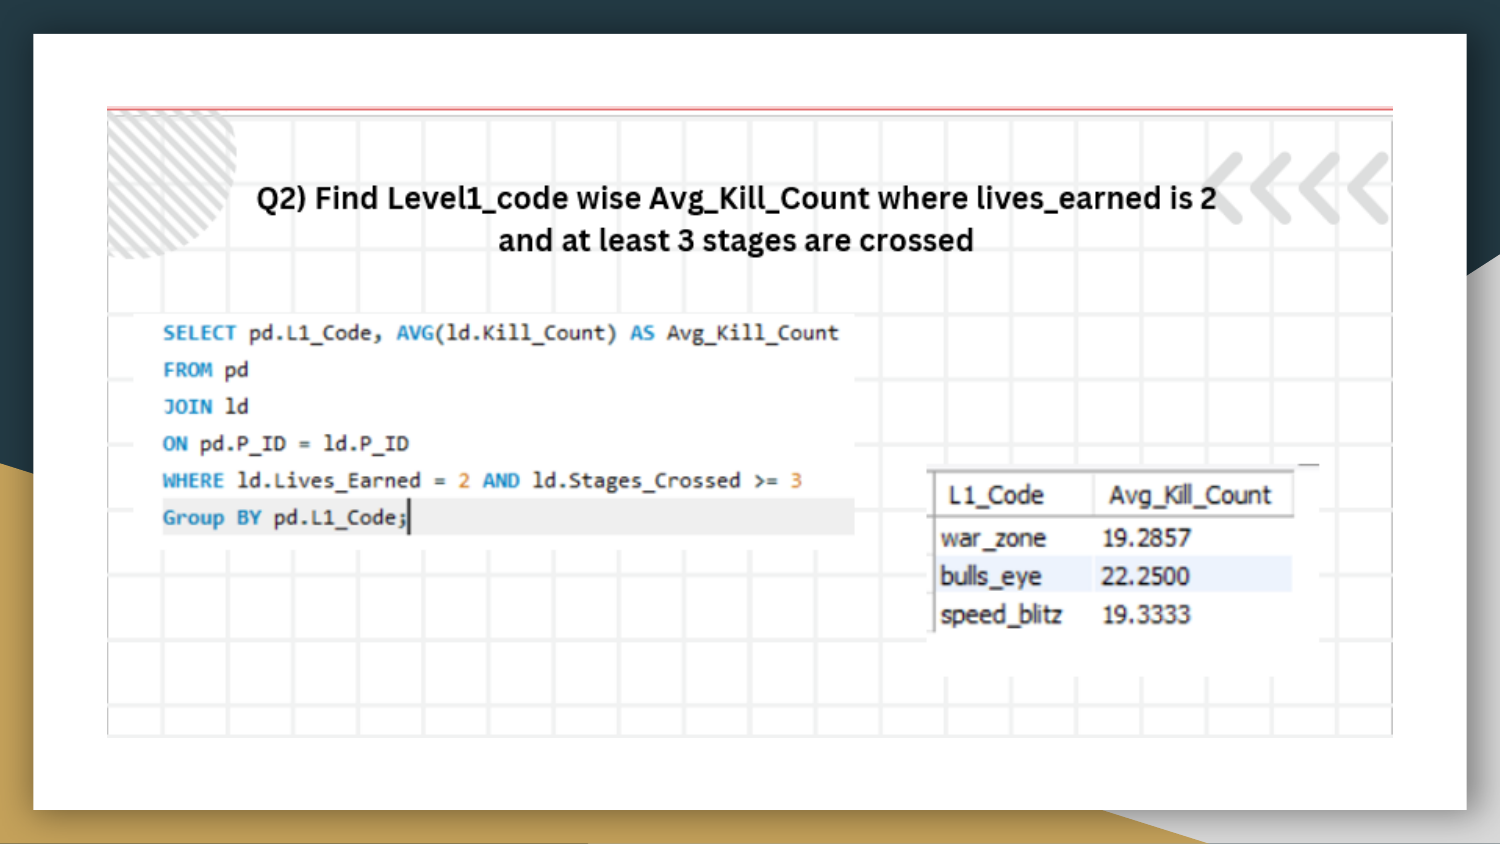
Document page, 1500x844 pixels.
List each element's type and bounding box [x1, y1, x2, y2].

picture [107, 105, 1393, 738]
